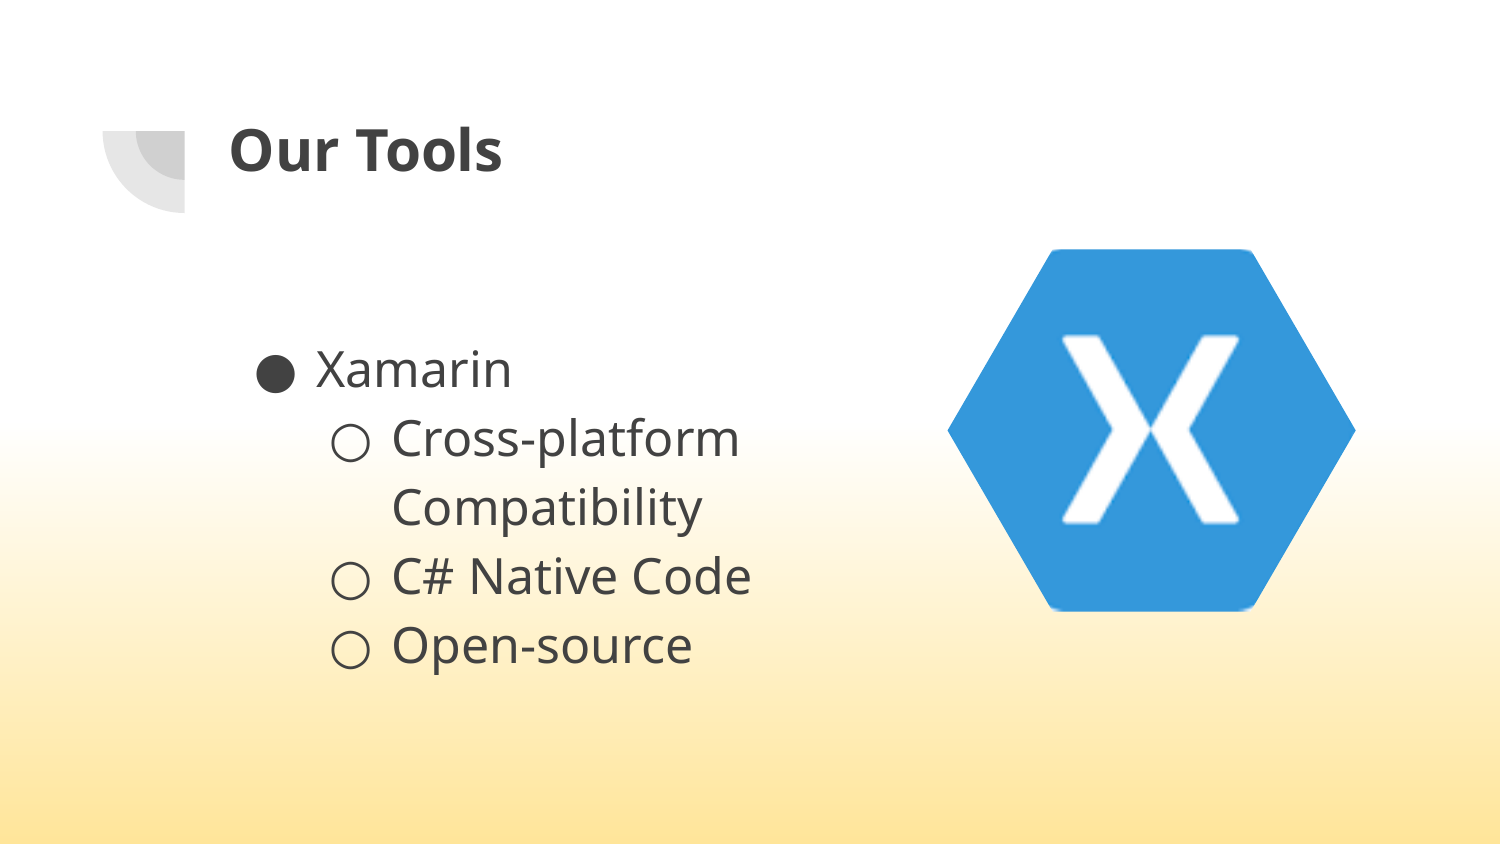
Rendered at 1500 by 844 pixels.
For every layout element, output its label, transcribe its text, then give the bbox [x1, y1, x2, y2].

title Our Tools [213, 98, 1368, 263]
picture [947, 249, 1356, 612]
list Xamarin Cross-platform Compatibility C# Native Code Open-source [226, 313, 799, 677]
